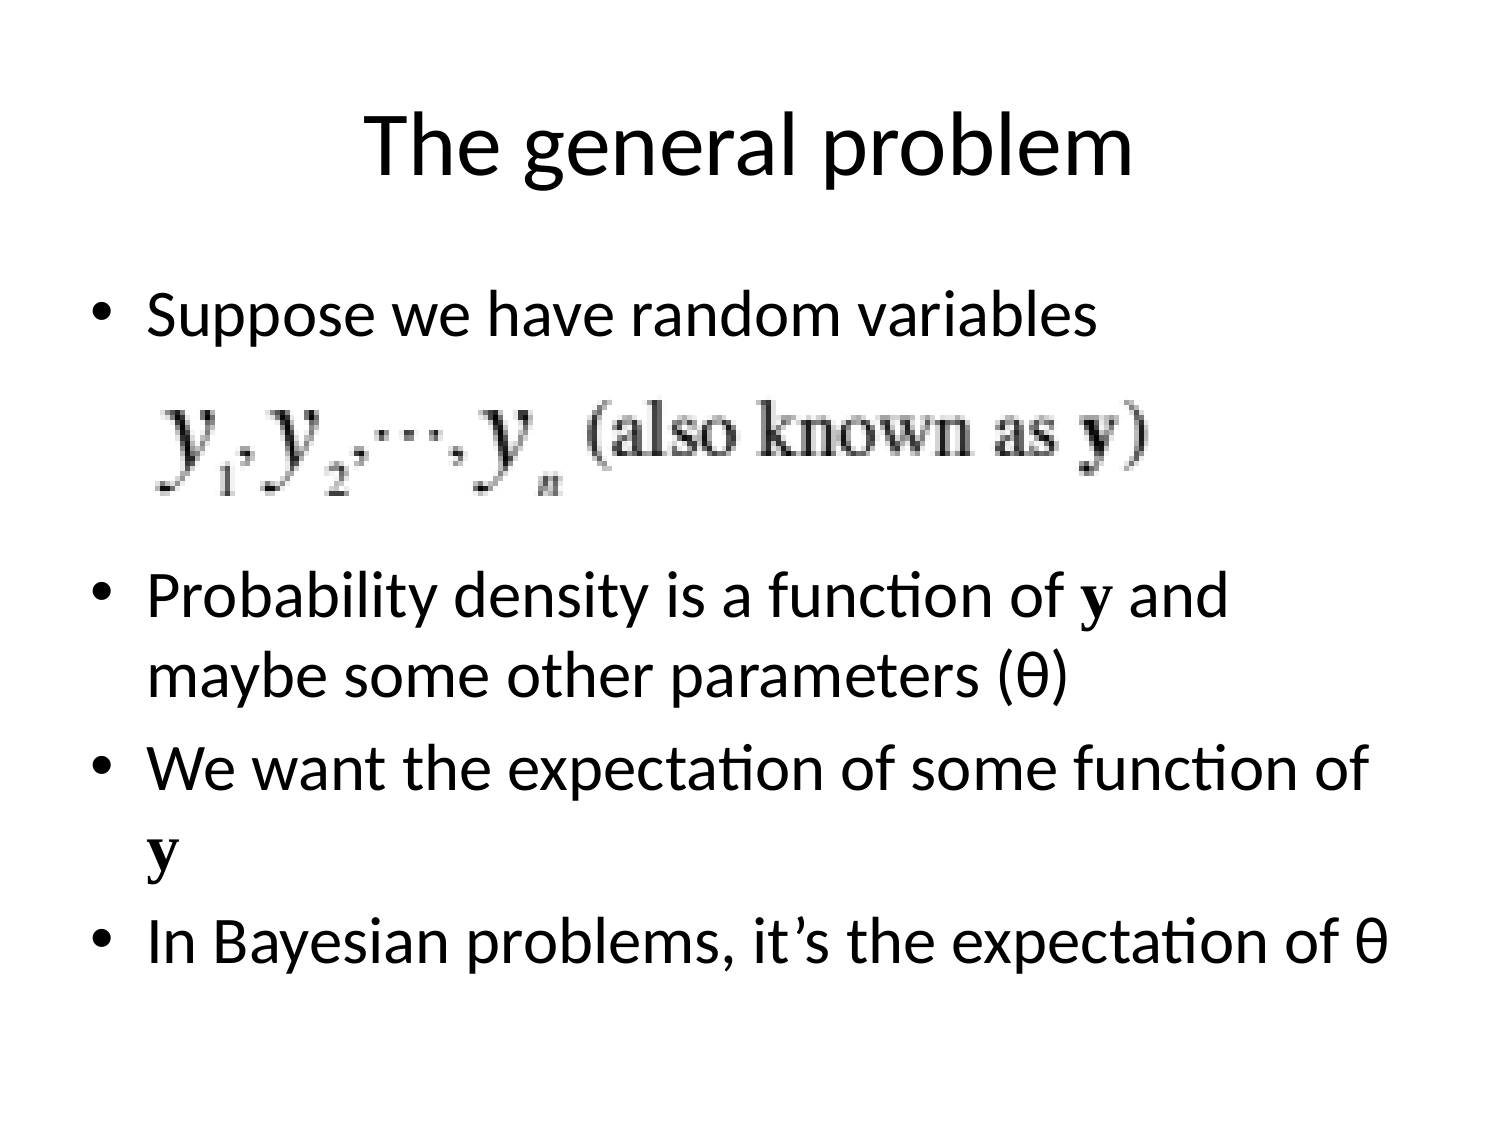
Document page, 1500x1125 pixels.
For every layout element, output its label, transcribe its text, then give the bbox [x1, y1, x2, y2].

list Suppose we have random variables Probability density is a function of y and maybe some other parameters (θ) We want the expectation of some function of y In Bayesian problems, it’s the expectation of θ [75, 262, 1425, 1005]
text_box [146, 360, 1149, 512]
title The general problem [75, 45, 1425, 233]
